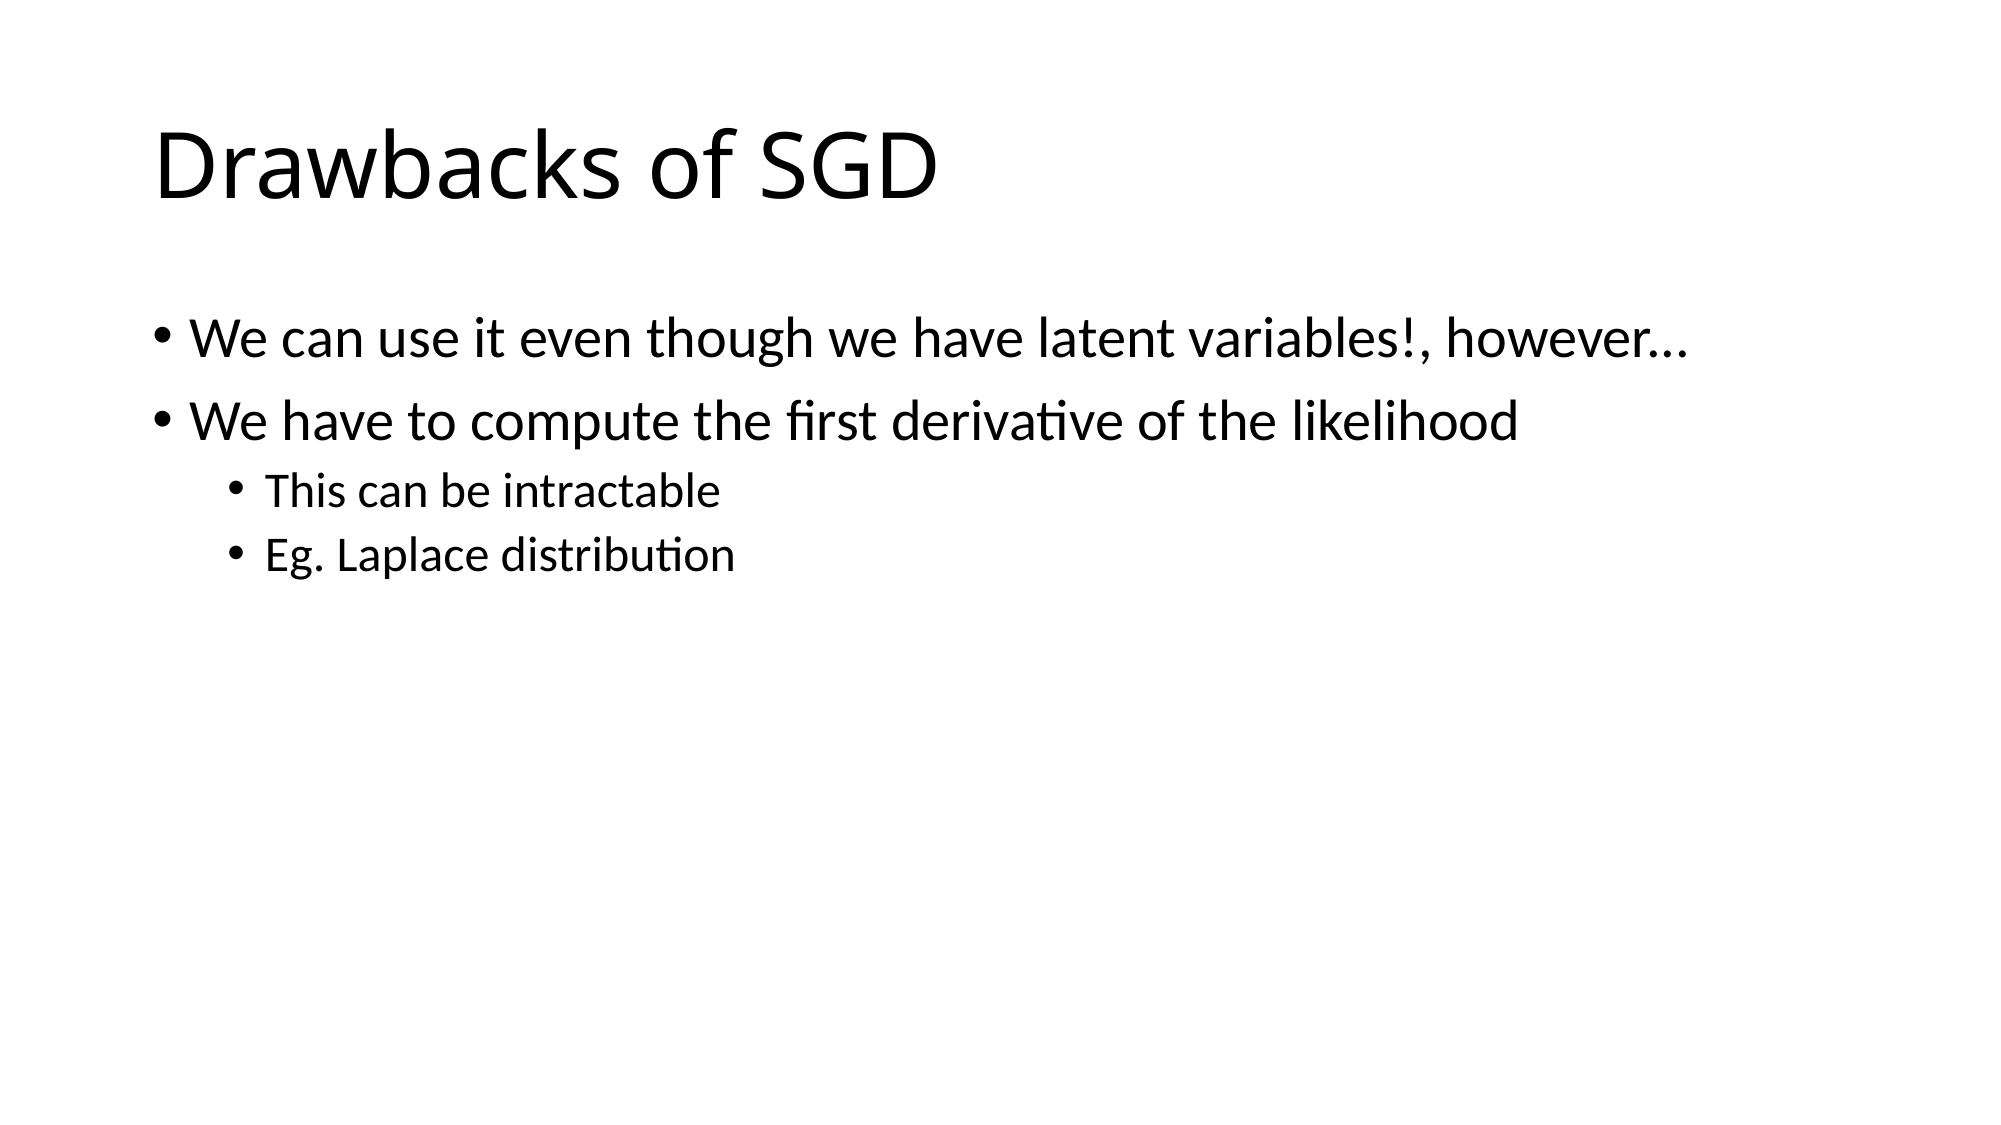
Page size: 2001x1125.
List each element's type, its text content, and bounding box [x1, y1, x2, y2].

title Drawbacks of SGD [137, 59, 1863, 278]
list We can use it even though we have latent variables!, however... We have to compute the first derivative of the likelihood This can be intractable Eg. Laplace distribution [137, 299, 1863, 1014]
